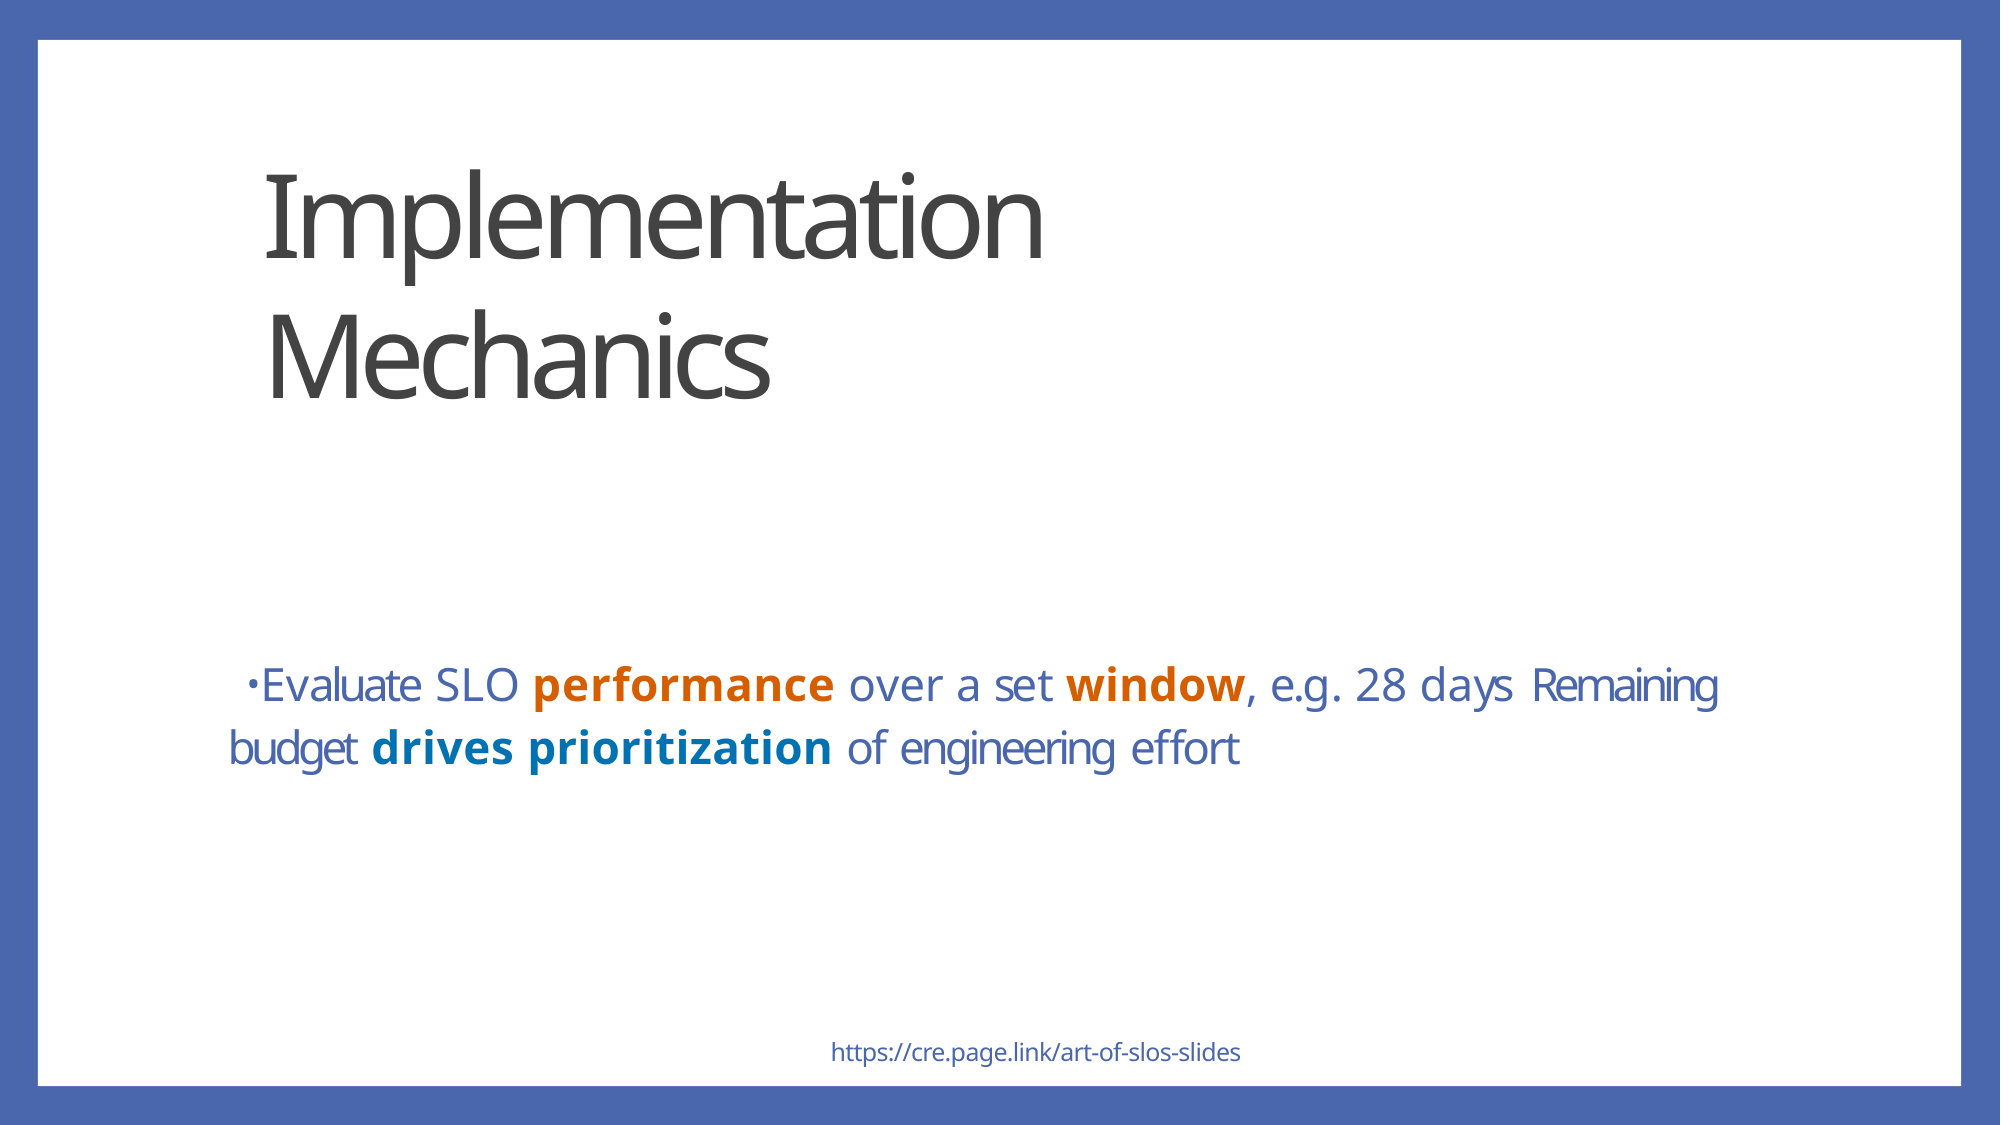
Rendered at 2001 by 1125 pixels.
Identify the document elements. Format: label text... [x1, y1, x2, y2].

text_box Implementation Mechanics [259, 139, 1512, 422]
footer https://cre.page.link/art-of-slos-slides [647, 724, 1422, 1125]
list Evaluate SLO performance over a set window, e.g. 28 days Remaining budget drives prioritization of engineering effort [225, 645, 1845, 1125]
